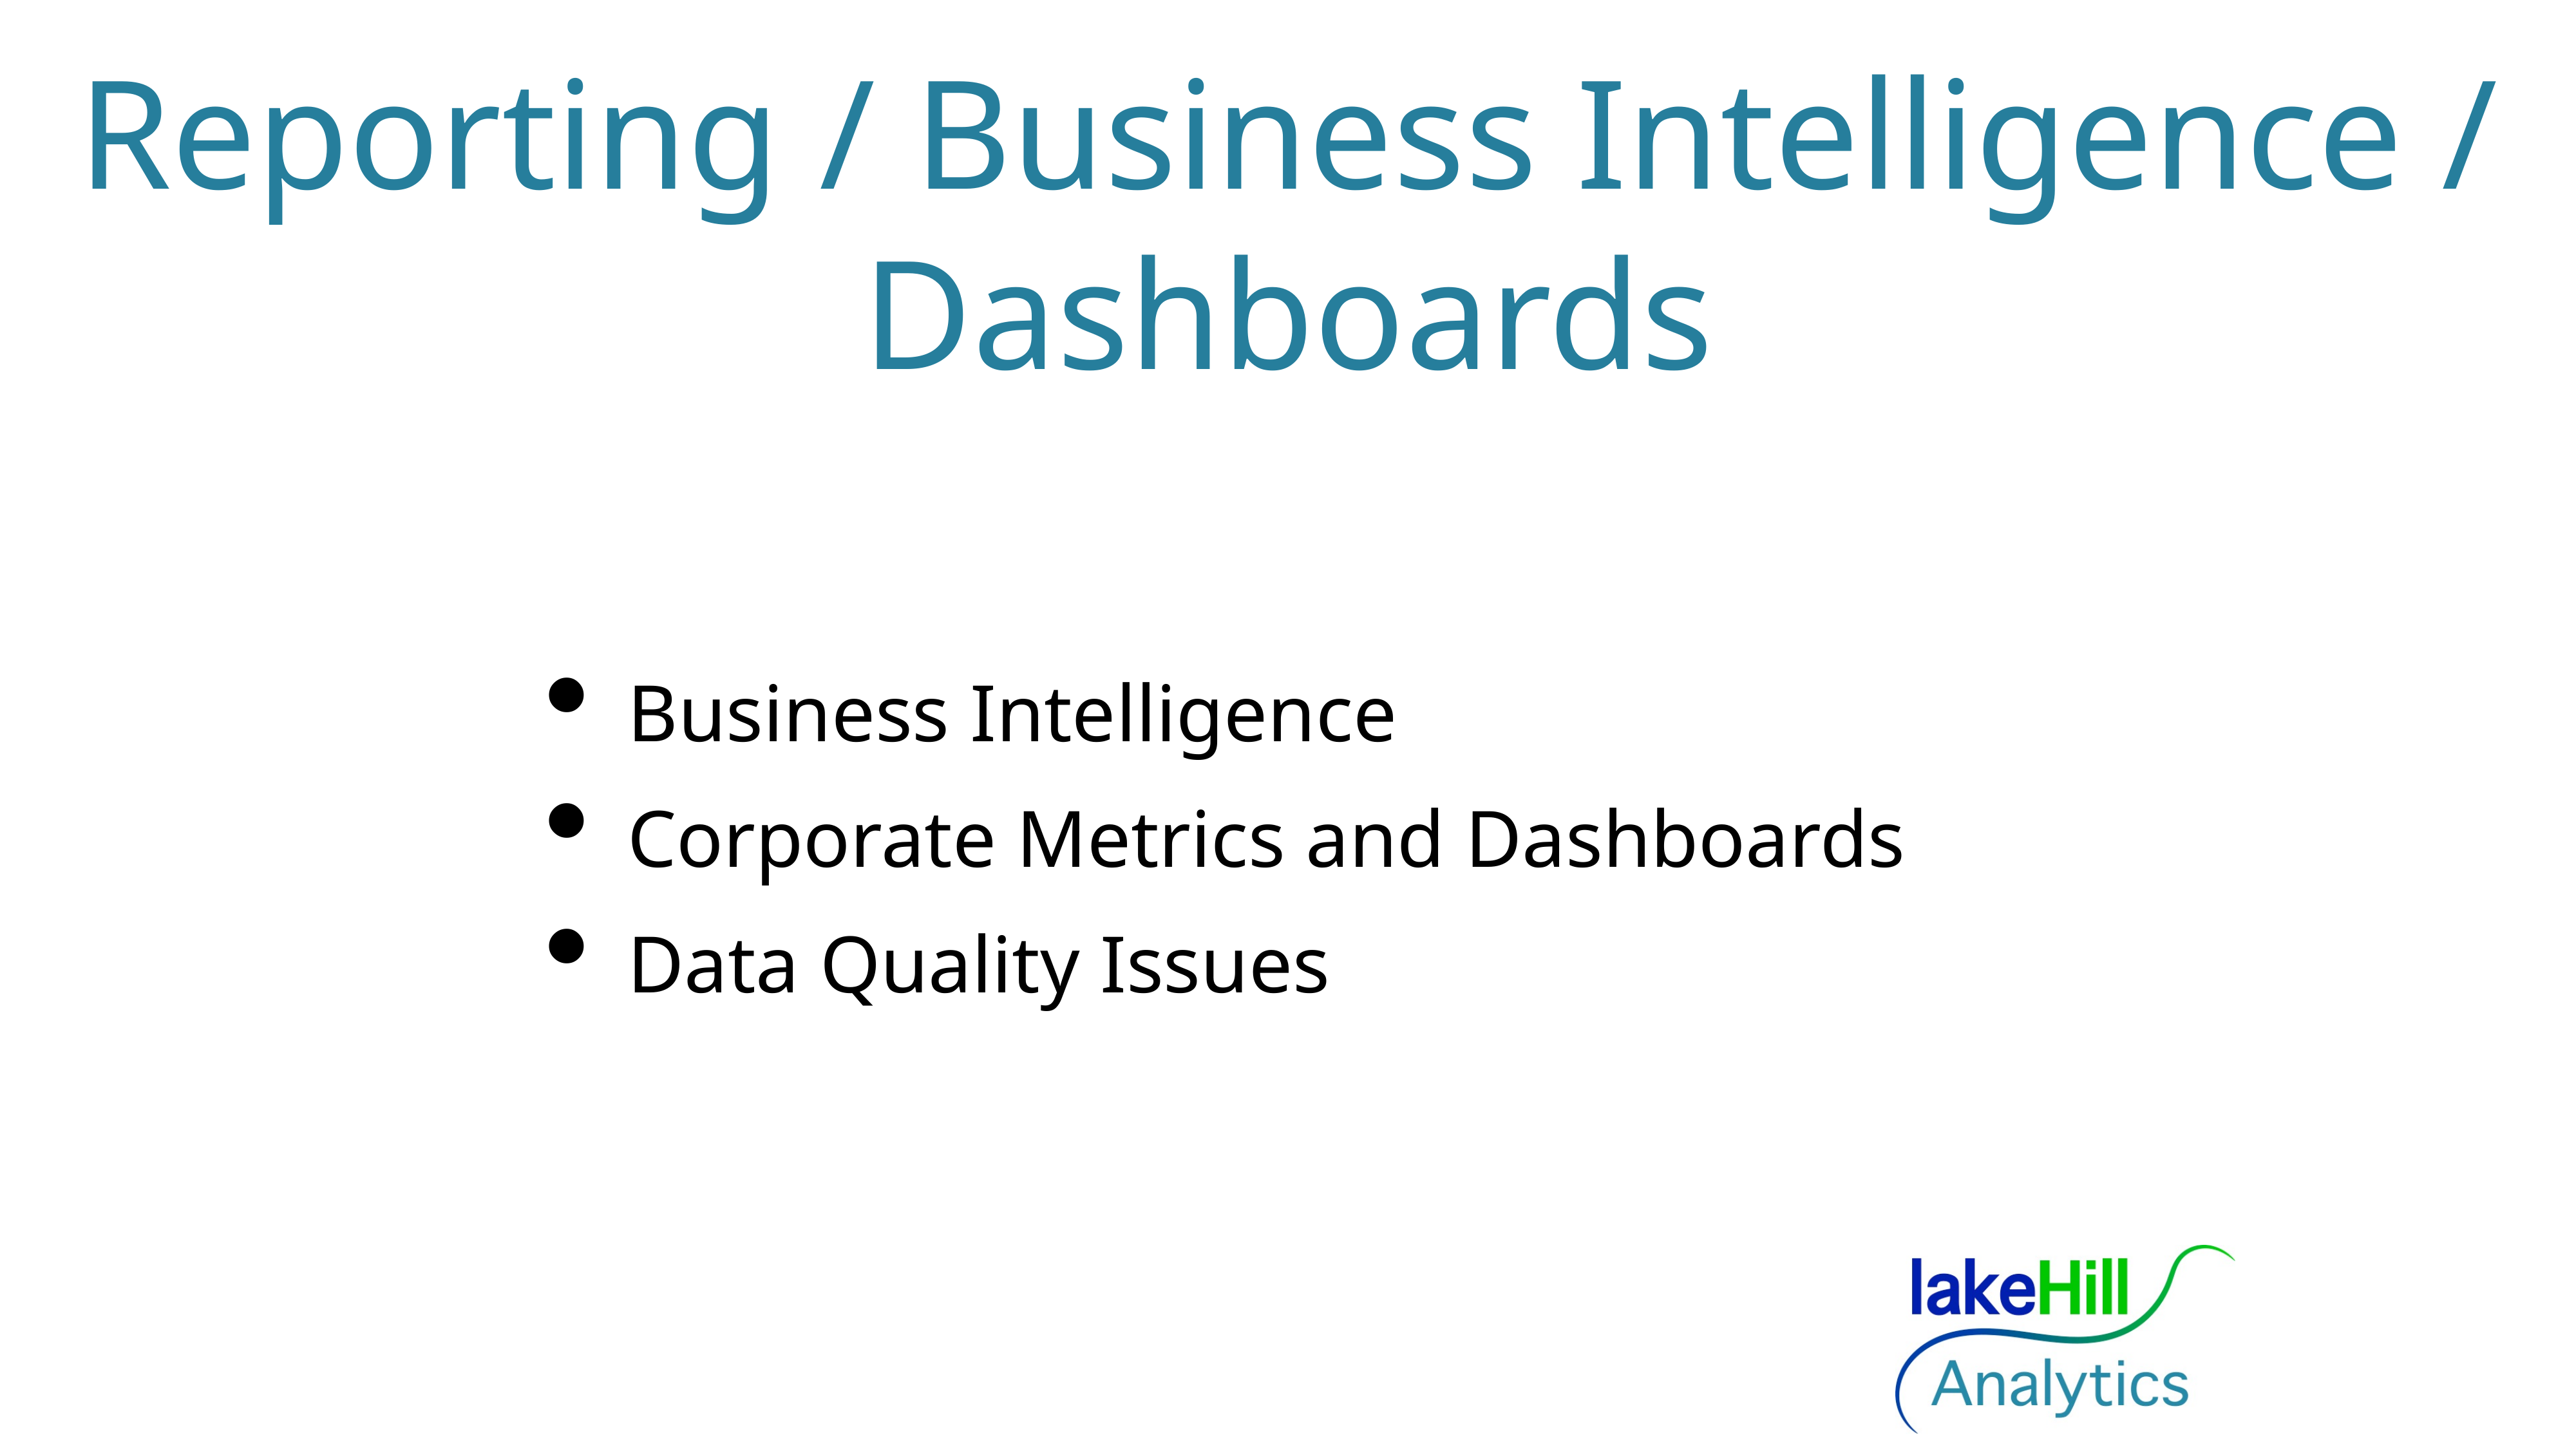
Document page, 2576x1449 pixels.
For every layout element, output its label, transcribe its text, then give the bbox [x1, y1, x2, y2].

title Reporting / Business Intelligence / Dashboards [0, 37, 2576, 401]
list Business Intelligence Corporate Metrics and Dashboards Data Quality Issues [510, 411, 2066, 1261]
picture [1895, 1245, 2235, 1434]
